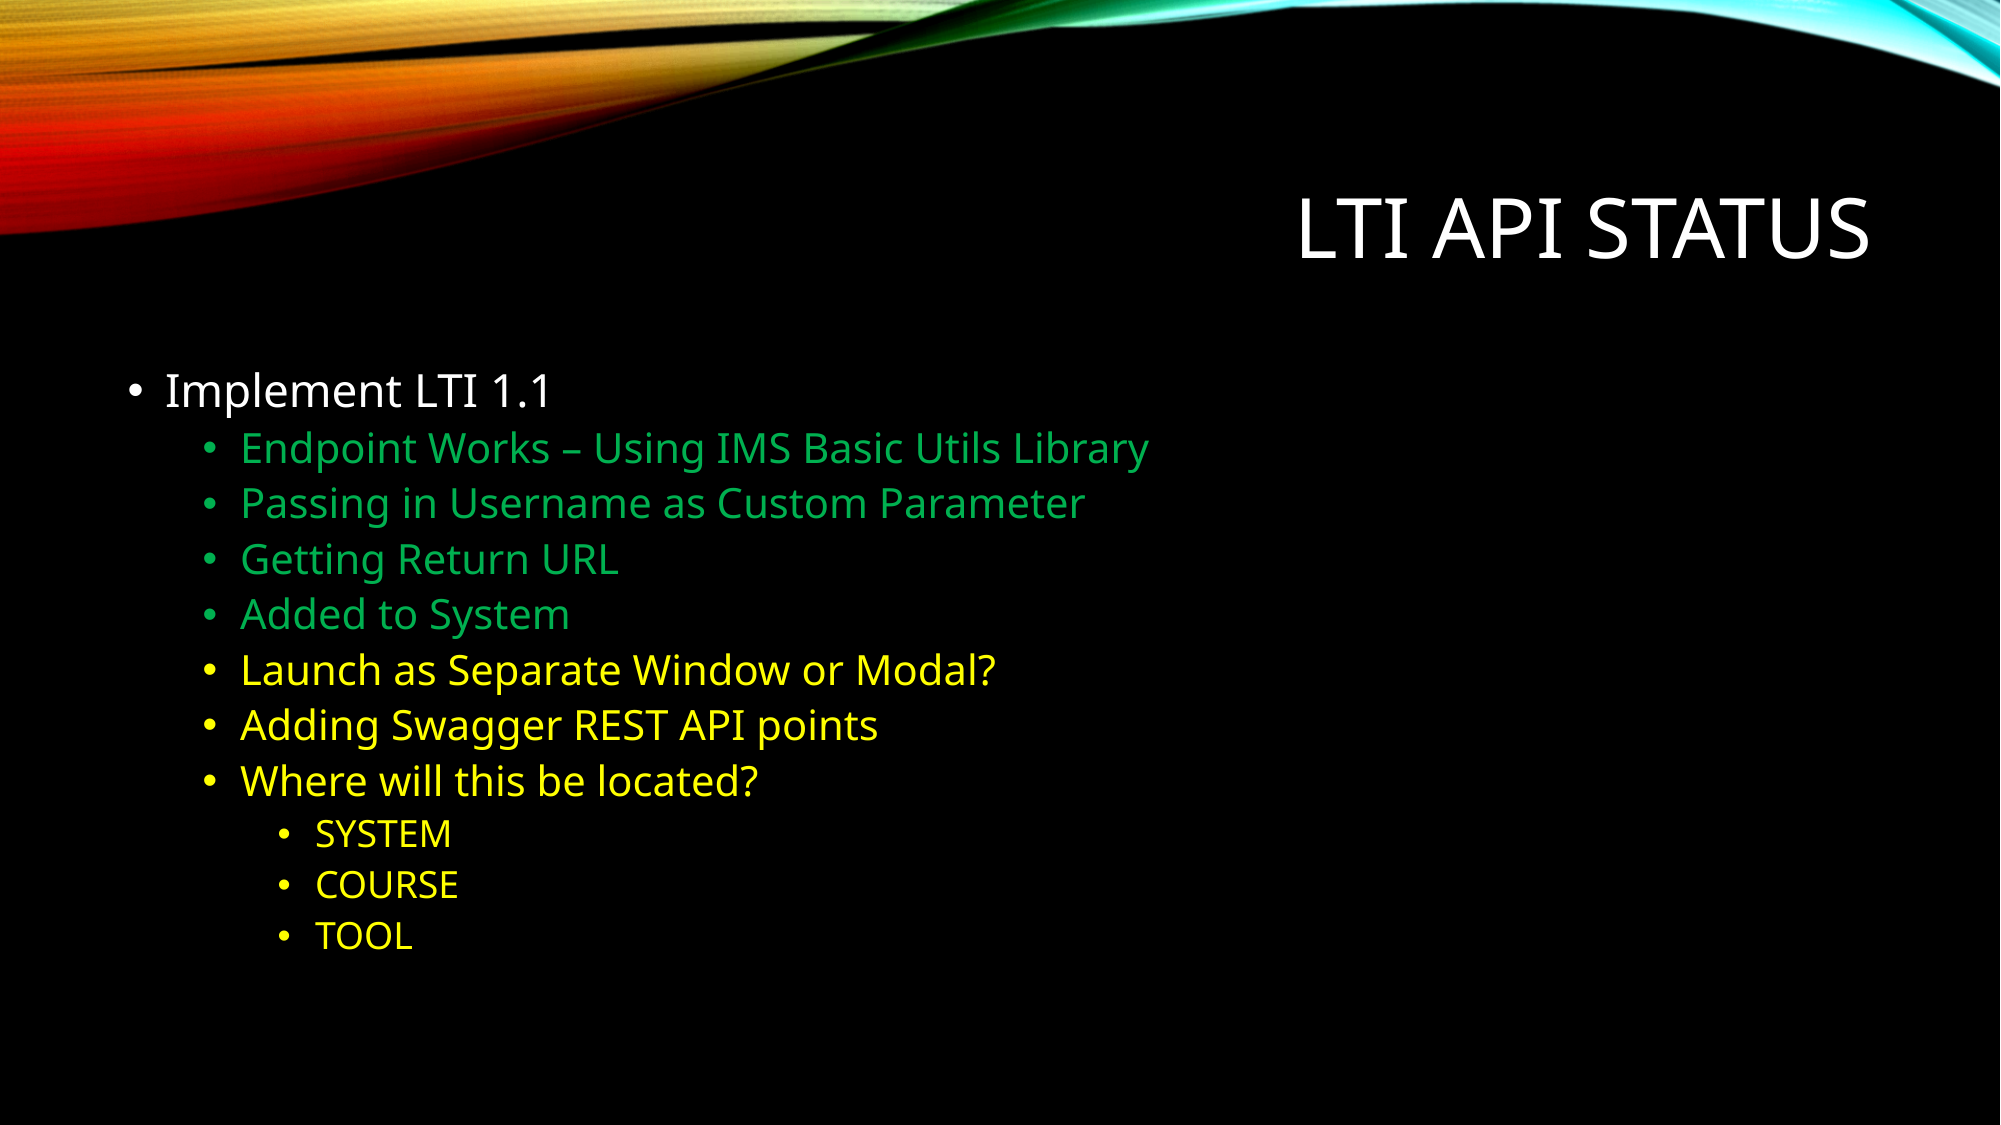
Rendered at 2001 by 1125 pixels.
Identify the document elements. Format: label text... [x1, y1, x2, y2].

picture [0, 0, 2000, 237]
title LTI API Status [474, 125, 1888, 338]
list Implement LTI 1.1 Endpoint Works – Using IMS Basic Utils Library Passing in Username as Custom Parameter Getting Return URL Added to System Launch as Separate Window or Modal? Adding Swagger REST API points Where will this be located? SYSTEM COURSE TOOL [112, 360, 1888, 1021]
